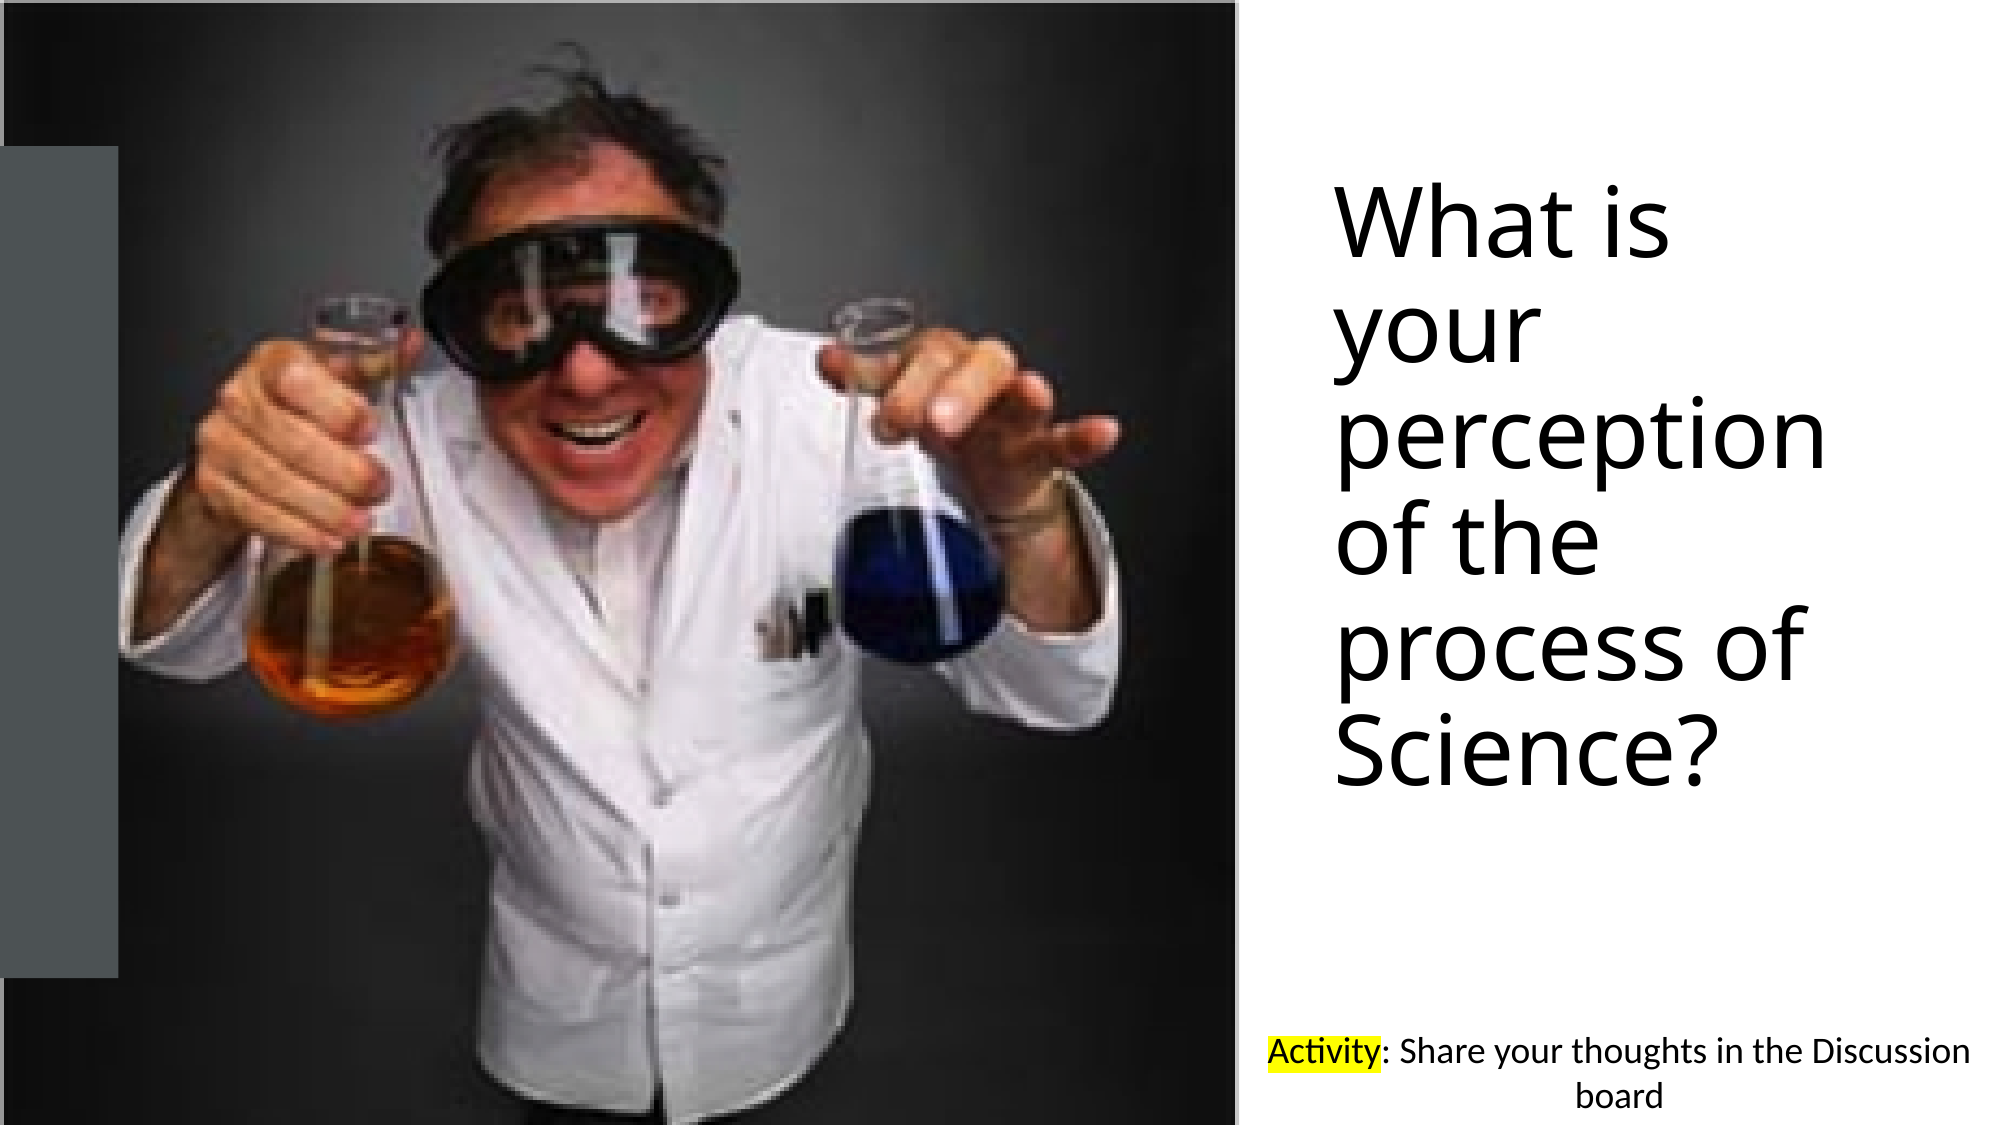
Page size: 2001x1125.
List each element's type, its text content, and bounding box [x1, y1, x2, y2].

text_box [1240, 0, 2000, 1018]
text_box Activity: Share your thoughts in the Discussion board [1240, 1018, 2000, 1124]
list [0, 0, 1240, 1125]
title What is your perception of the process of Science? [1318, 146, 1882, 815]
